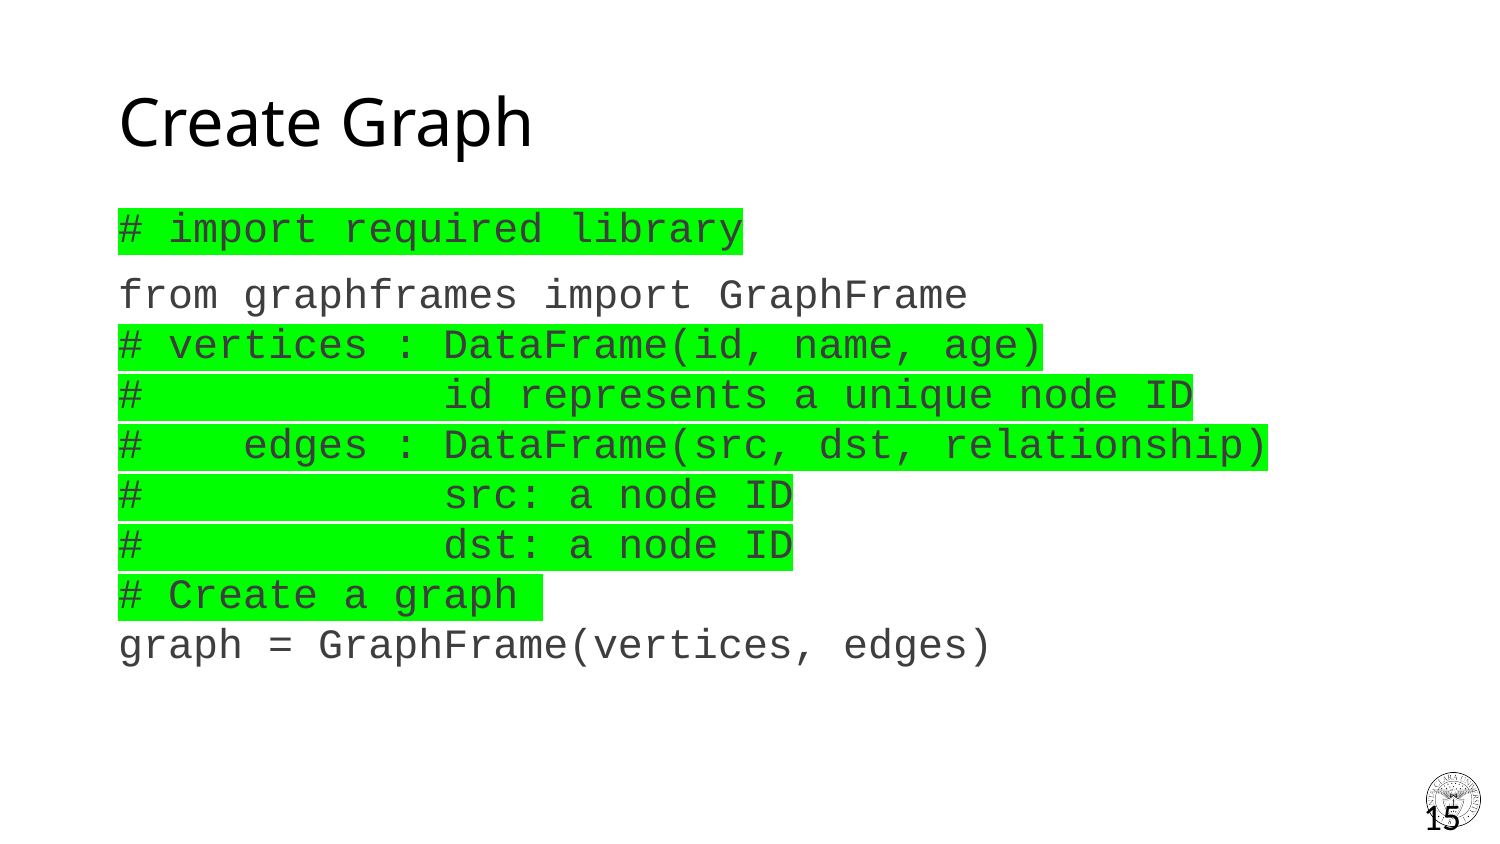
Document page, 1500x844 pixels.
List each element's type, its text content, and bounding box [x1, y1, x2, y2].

title Create Graph [103, 44, 1397, 169]
slide_number 15 [1408, 785, 1500, 830]
list # import required library from graphframes import GraphFrame # vertices : DataFrame(id, name, age) # id represents a unique node ID # edges : DataFrame(src, dst, relationship) # src: a node ID # dst: a node ID # Create a graph graph = GraphFrame(vertices, edges) [103, 193, 1397, 760]
picture [1426, 772, 1481, 785]
